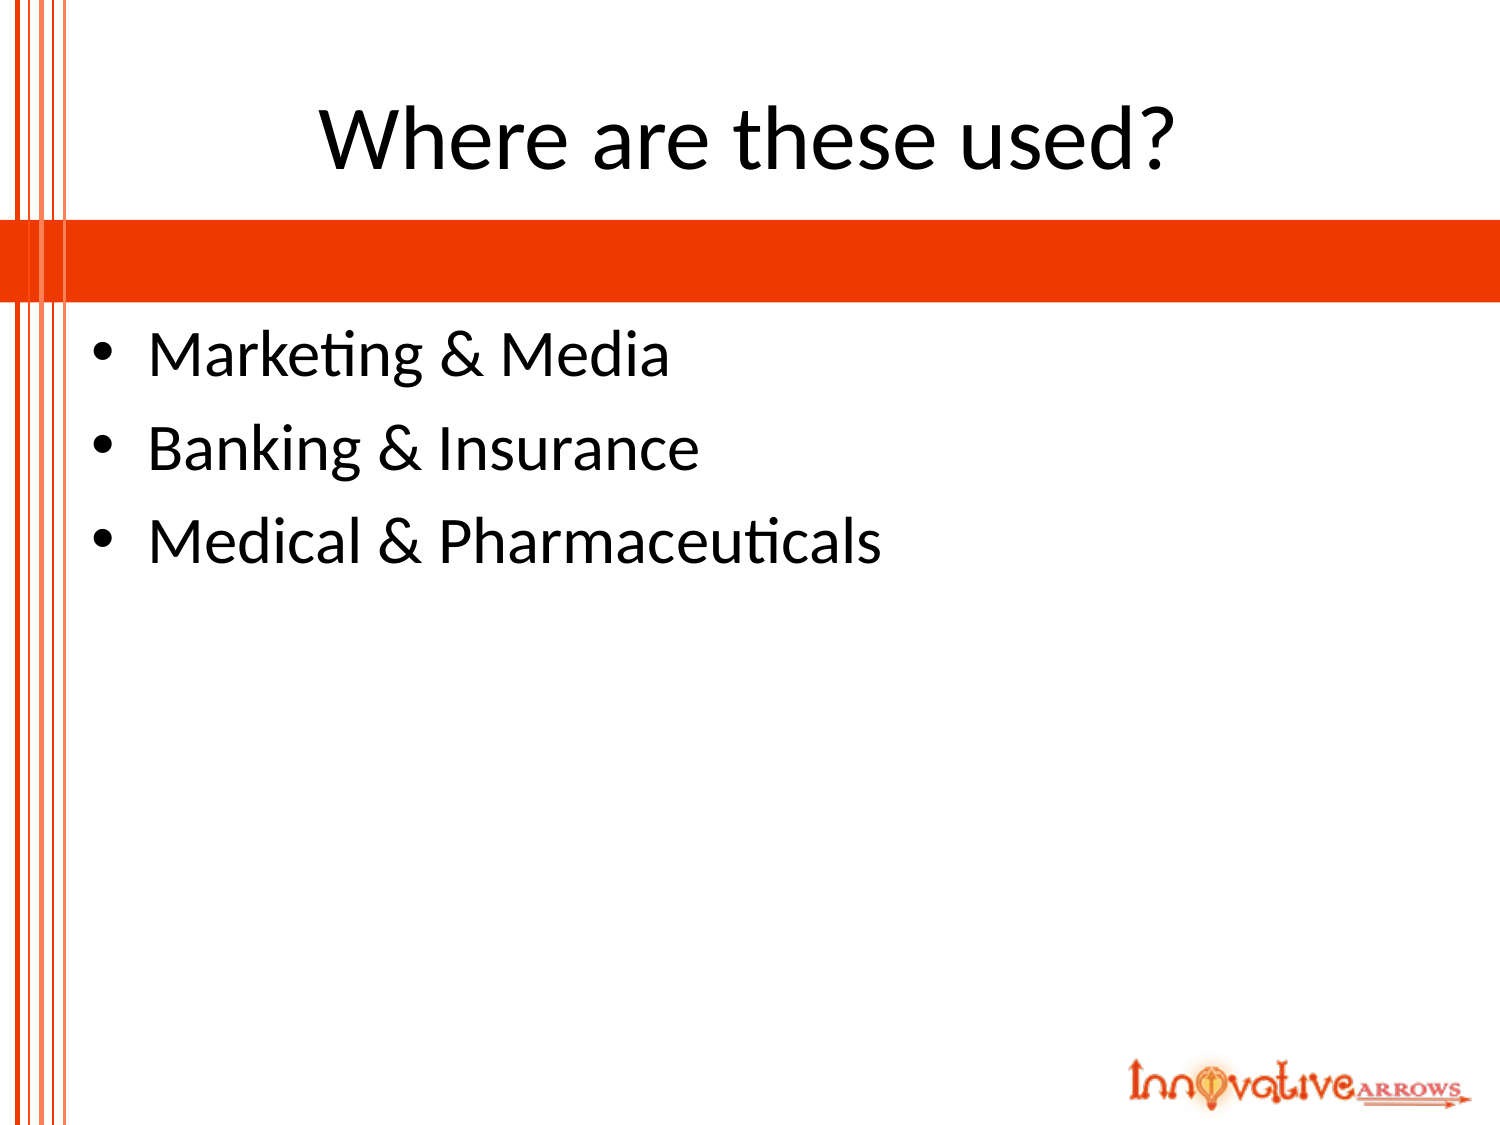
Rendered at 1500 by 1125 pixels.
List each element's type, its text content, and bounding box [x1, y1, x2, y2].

title Where are these used? [75, 45, 1425, 220]
picture [1128, 1046, 1472, 1125]
list Marketing & Media Banking & Insurance Medical & Pharmaceuticals [75, 302, 1426, 1047]
